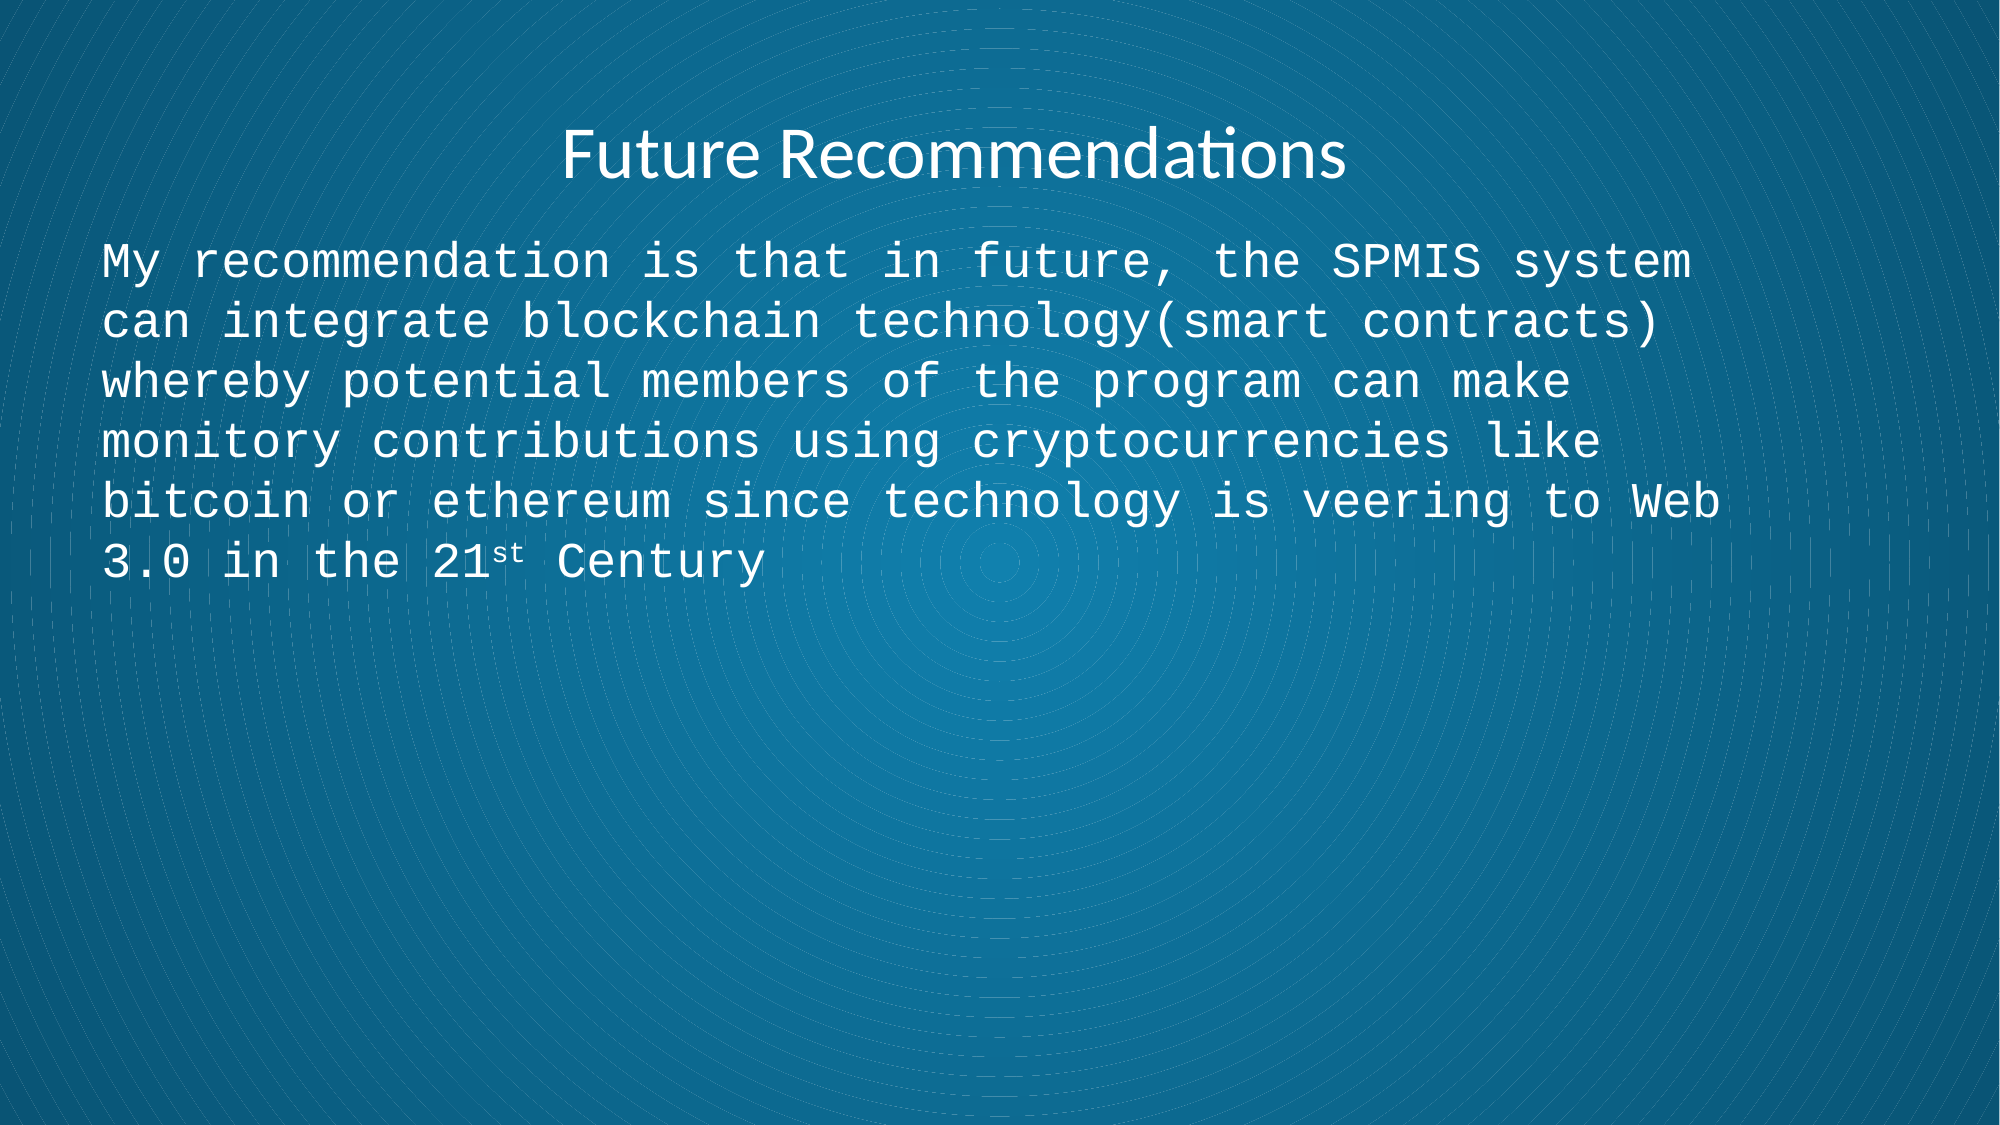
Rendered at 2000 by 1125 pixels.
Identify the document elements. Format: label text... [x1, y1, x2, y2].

text_box My recommendation is that in future, the SPMIS system can integrate blockchain technology(smart contracts) whereby potential members of the program can make monitory contributions using cryptocurrencies like bitcoin or ethereum since technology is veering to Web 3.0 in the 21st Century [86, 219, 1823, 595]
title Future Recommendations [468, 90, 1442, 207]
